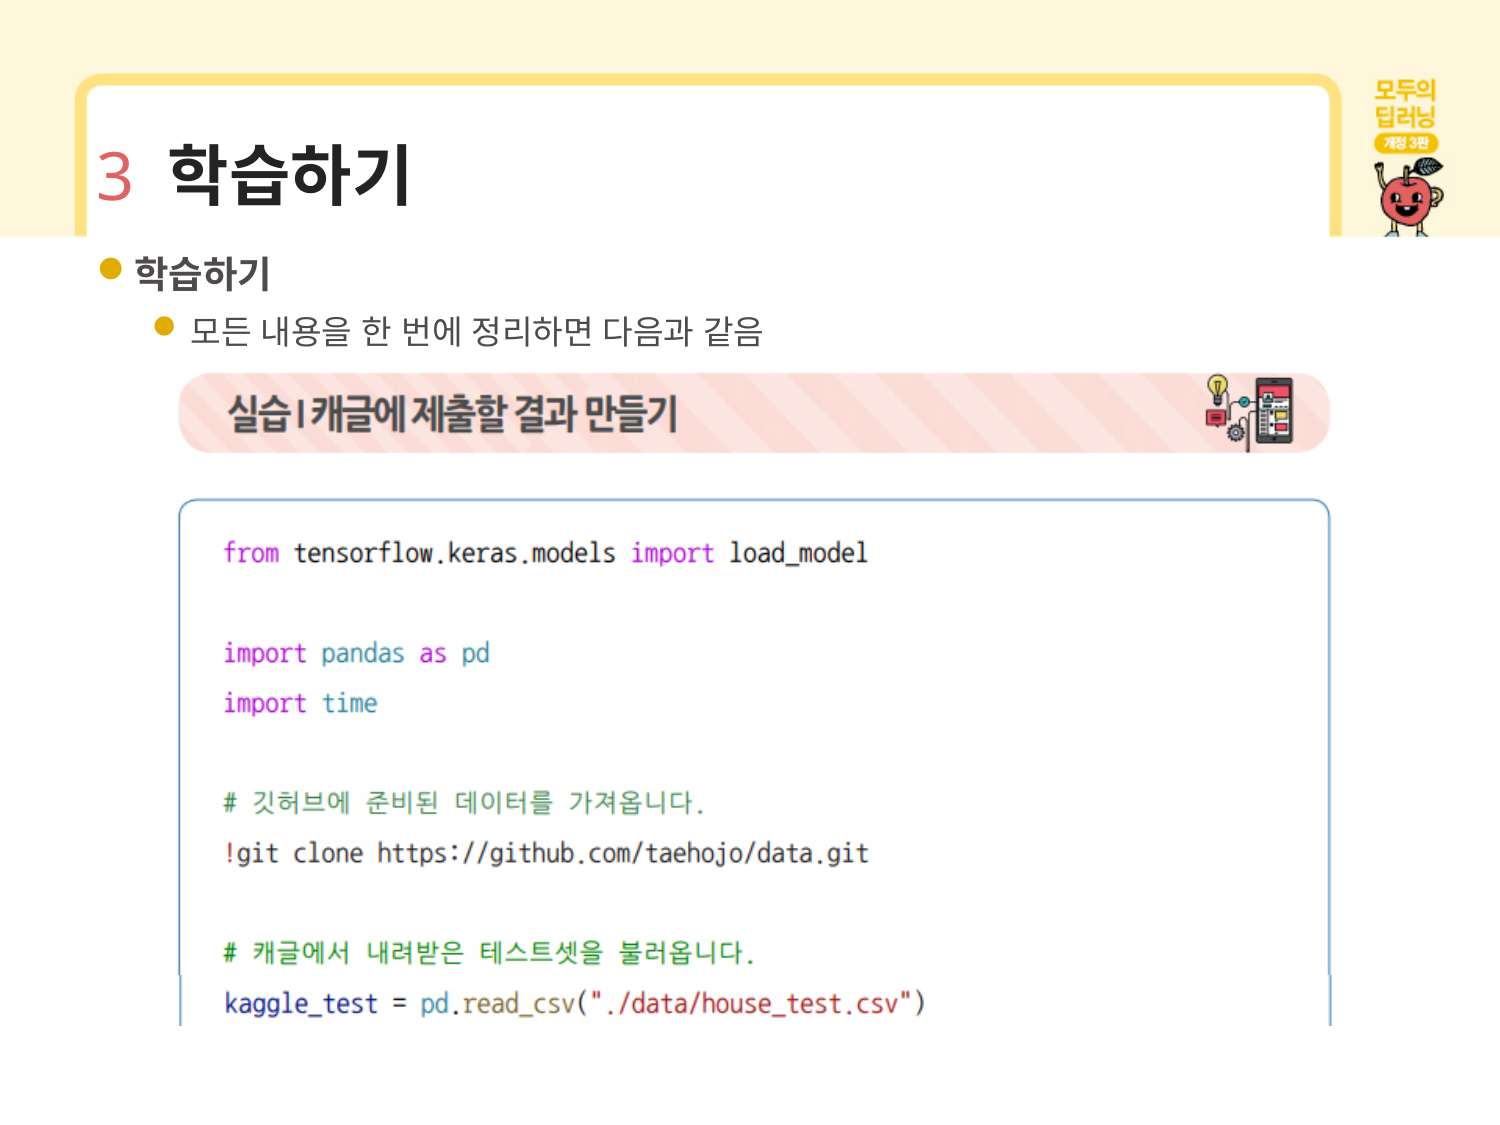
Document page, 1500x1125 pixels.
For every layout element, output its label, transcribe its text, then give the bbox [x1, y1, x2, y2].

picture [0, 0, 1500, 1125]
list 학습하기 모든 내용을 한 번에 정리하면 다음과 같음 [81, 239, 1393, 1054]
title 3 학습하기 [81, 90, 1412, 222]
